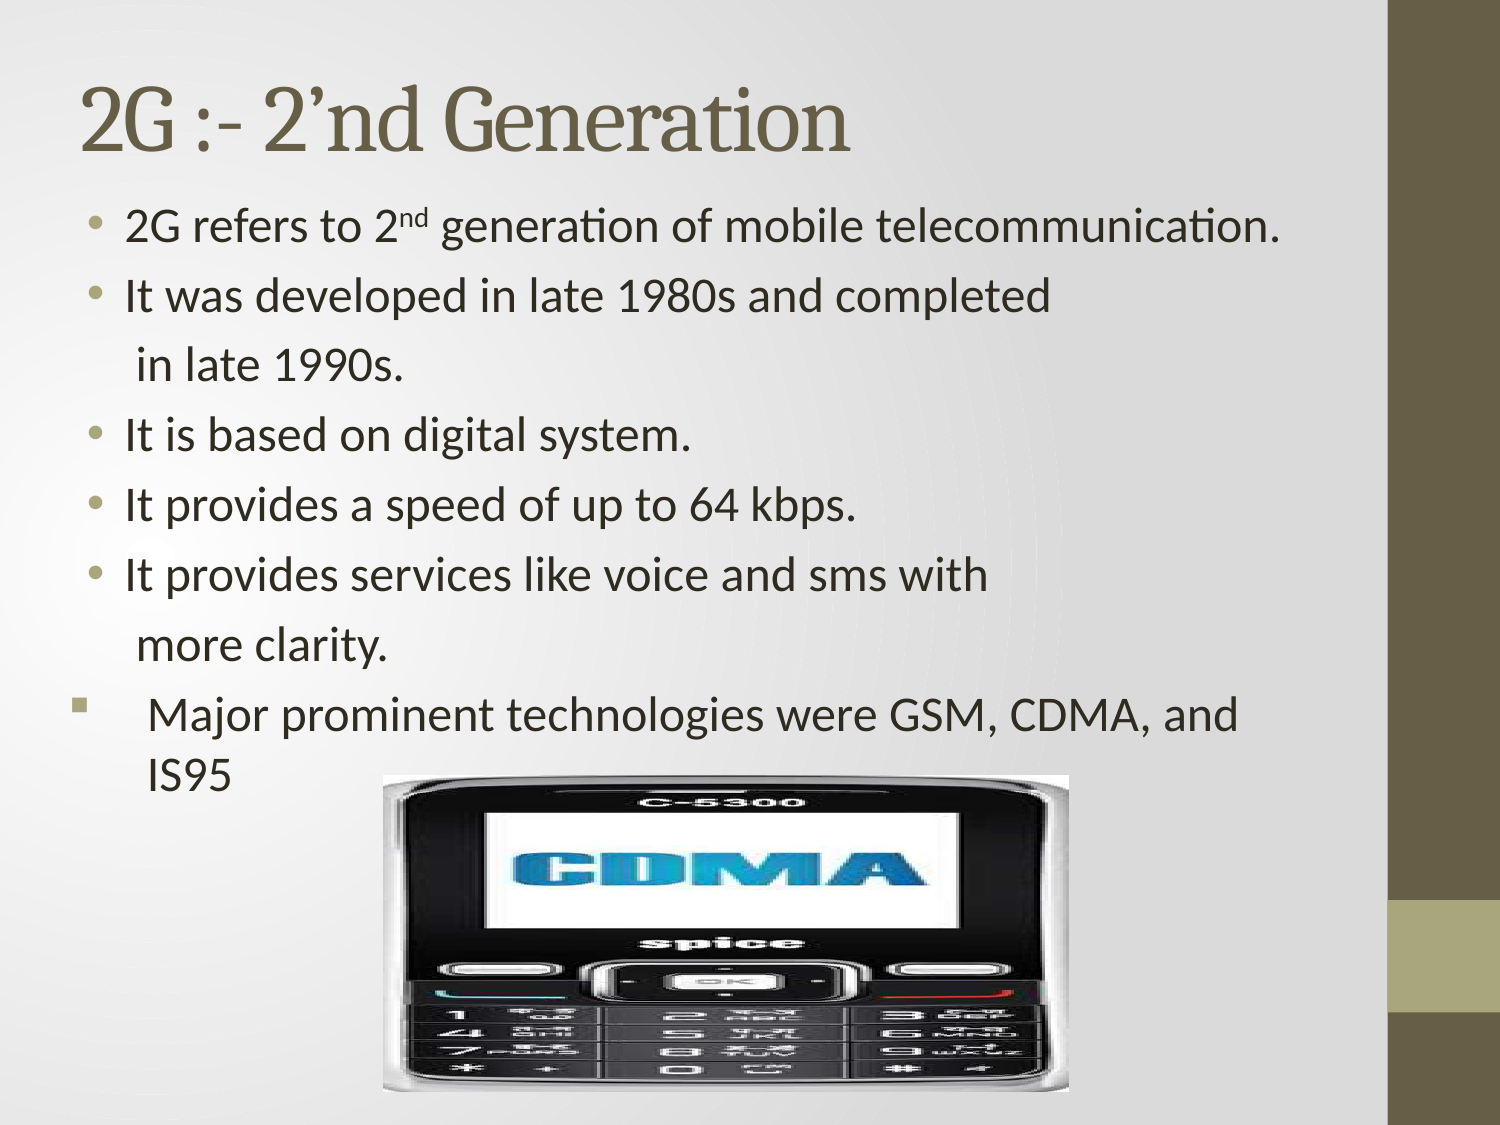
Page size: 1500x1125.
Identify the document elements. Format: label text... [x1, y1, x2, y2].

title 2G :- 2’nd Generation [64, 19, 1315, 207]
picture [383, 774, 1070, 1093]
list 2G refers to 2nd generation of mobile telecommunication. It was developed in late 1980s and completed in late 1990s. It is based on digital system. It provides a speed of up to 64 kbps. It provides services like voice and sms with more clarity. Major prominent technologies were GSM, CDMA, and IS95 [53, 184, 1304, 835]
